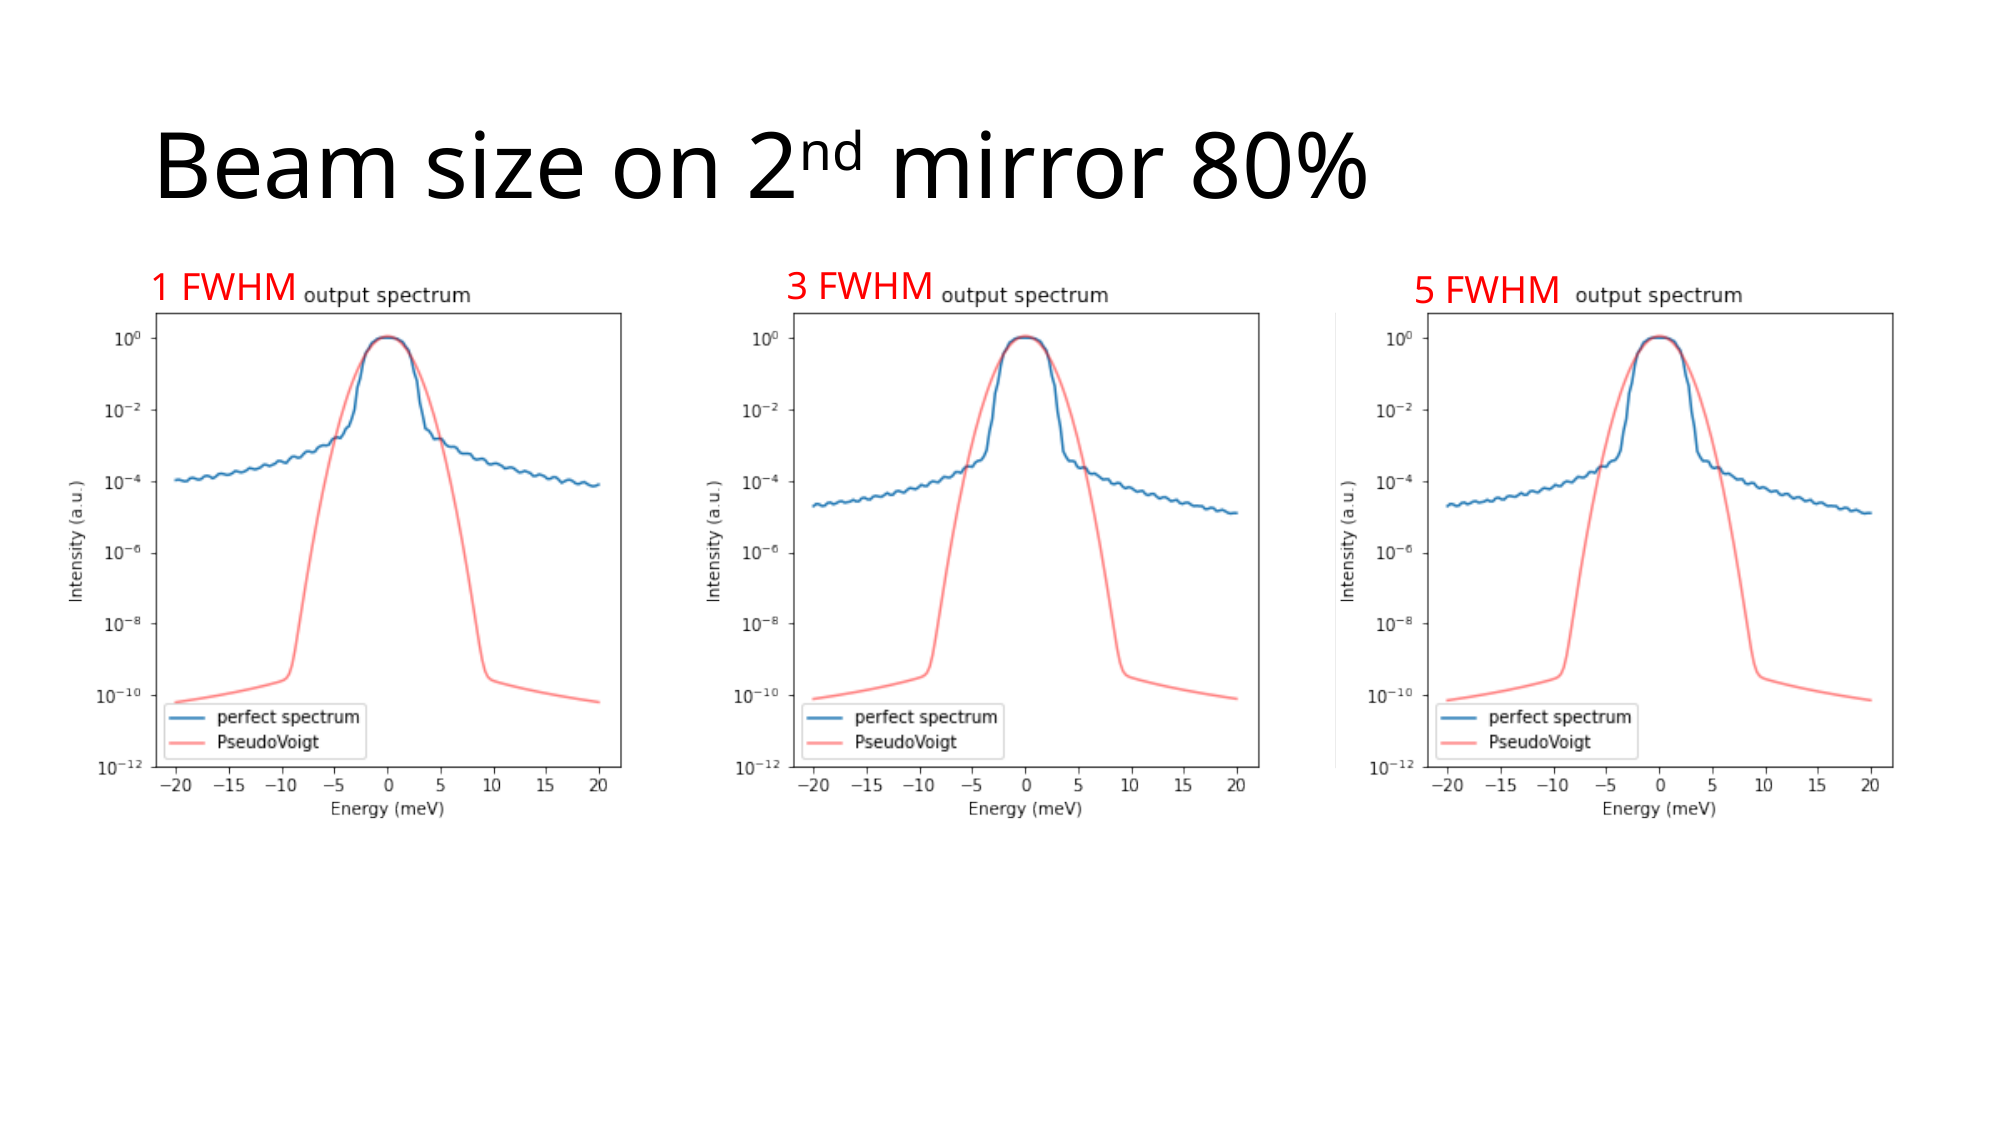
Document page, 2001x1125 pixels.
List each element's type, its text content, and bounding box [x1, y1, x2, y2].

title Beam size on 2nd mirror 80% [137, 59, 1863, 278]
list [66, 241, 665, 842]
picture [1335, 241, 1901, 842]
picture [702, 241, 1297, 842]
